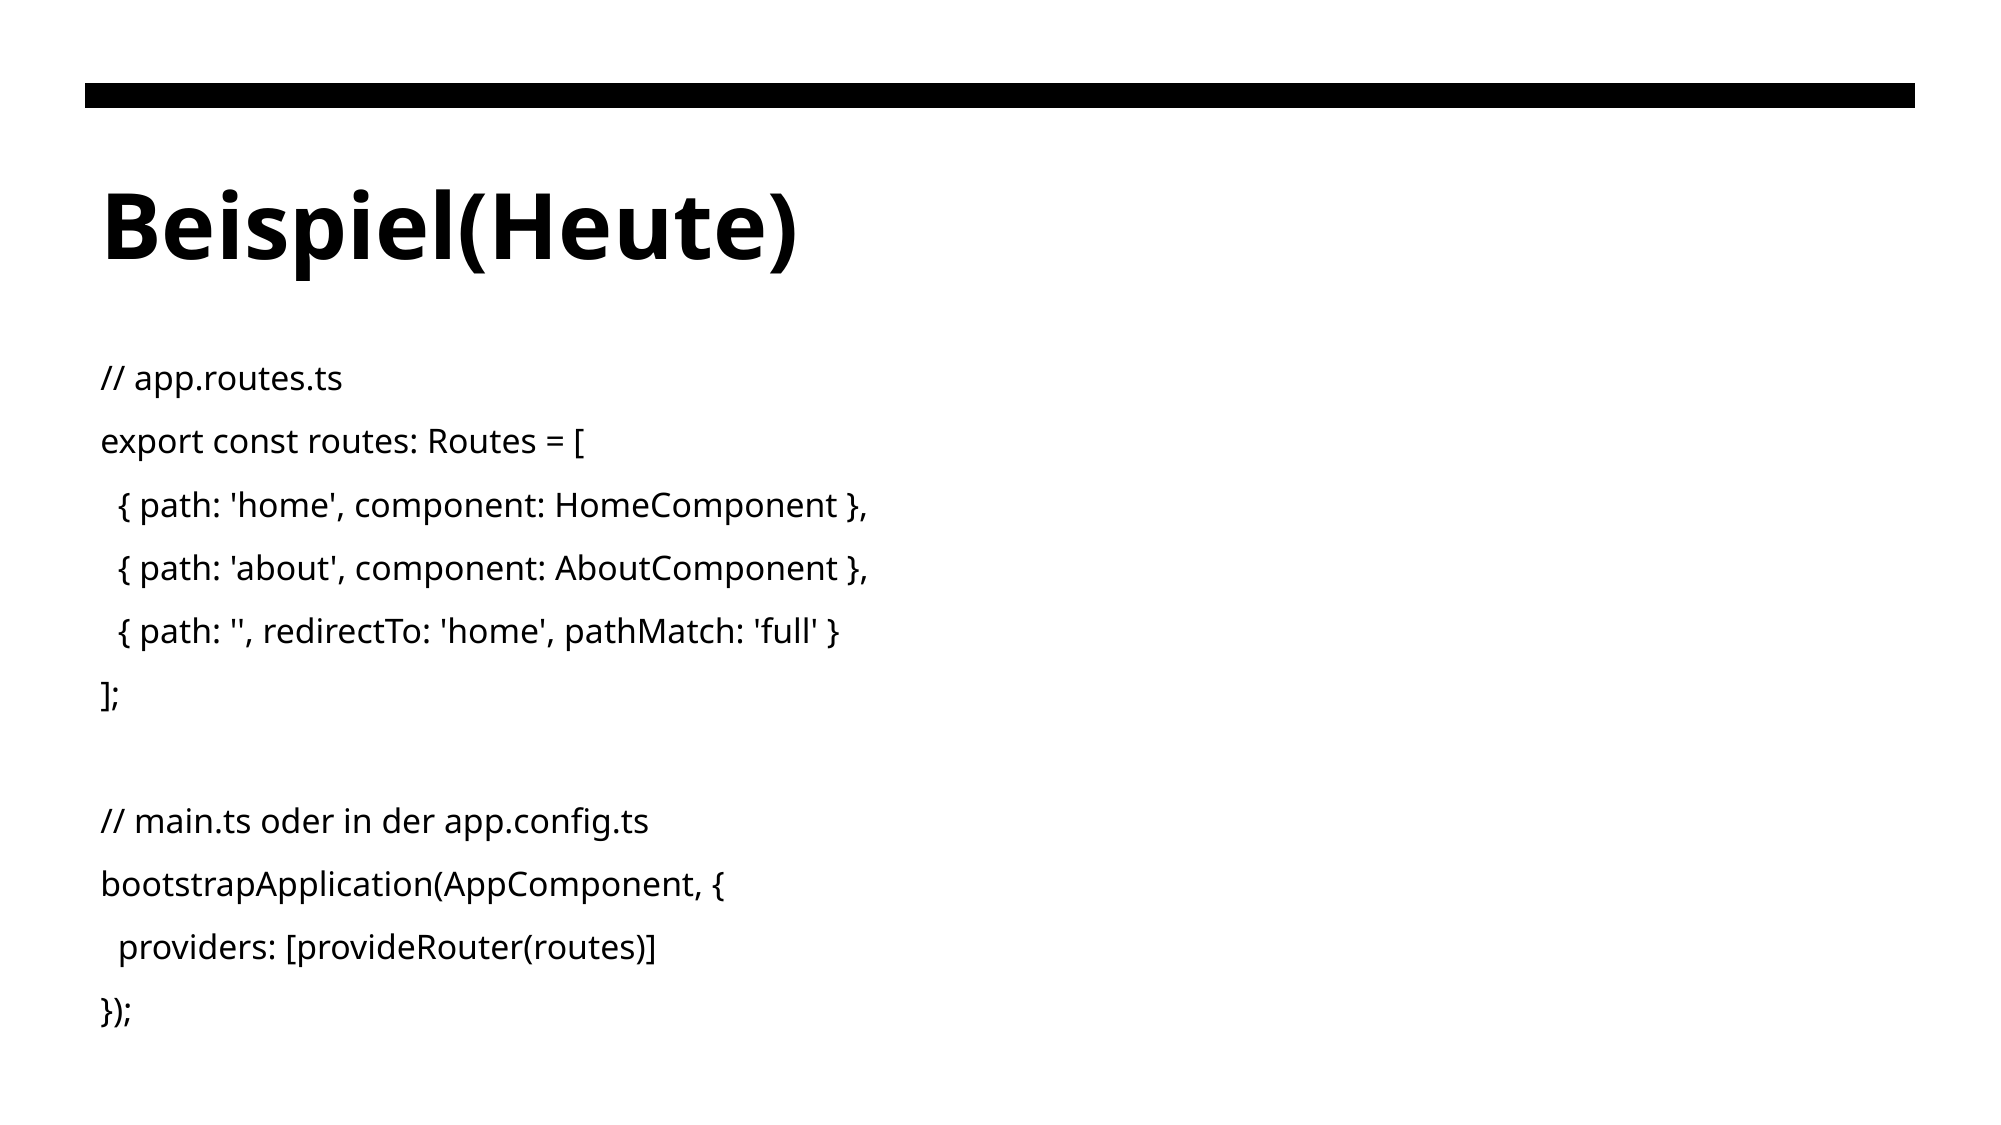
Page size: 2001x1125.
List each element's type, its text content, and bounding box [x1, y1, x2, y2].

list // app.routes.ts export const routes: Routes = [ { path: 'home', component: HomeComponent }, { path: 'about', component: AboutComponent }, { path: '', redirectTo: 'home', pathMatch: 'full' } ]; // main.ts oder in der app.config.ts bootstrapApplication(AppComponent, { providers: [provideRouter(routes)] }); [85, 345, 1916, 1041]
title Beispiel(Heute) [85, 160, 1916, 345]
